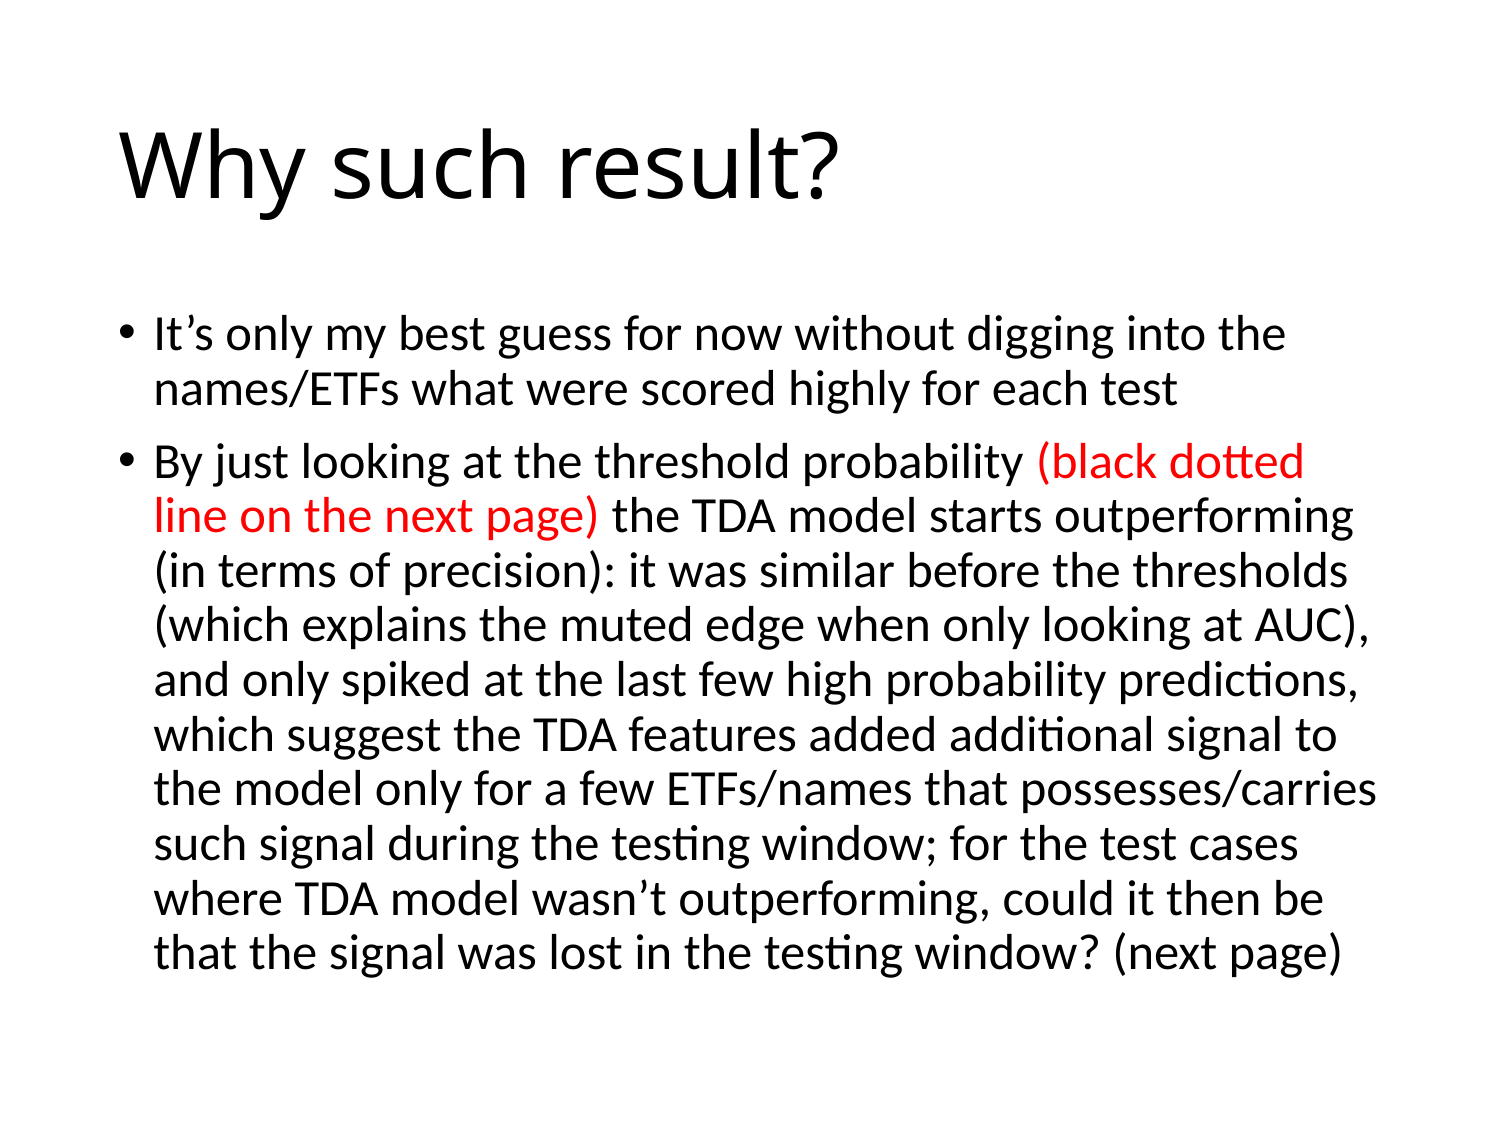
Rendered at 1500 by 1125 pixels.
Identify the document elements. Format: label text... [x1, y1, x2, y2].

list It’s only my best guess for now without digging into the names/ETFs what were scored highly for each test By just looking at the threshold probability (black dotted line on the next page) the TDA model starts outperforming (in terms of precision): it was similar before the thresholds (which explains the muted edge when only looking at AUC), and only spiked at the last few high probability predictions, which suggest the TDA features added additional signal to the model only for a few ETFs/names that possesses/carries such signal during the testing window; for the test cases where TDA model wasn’t outperforming, could it then be that the signal was lost in the testing window? (next page) [103, 299, 1397, 1014]
title Why such result? [103, 59, 1397, 278]
